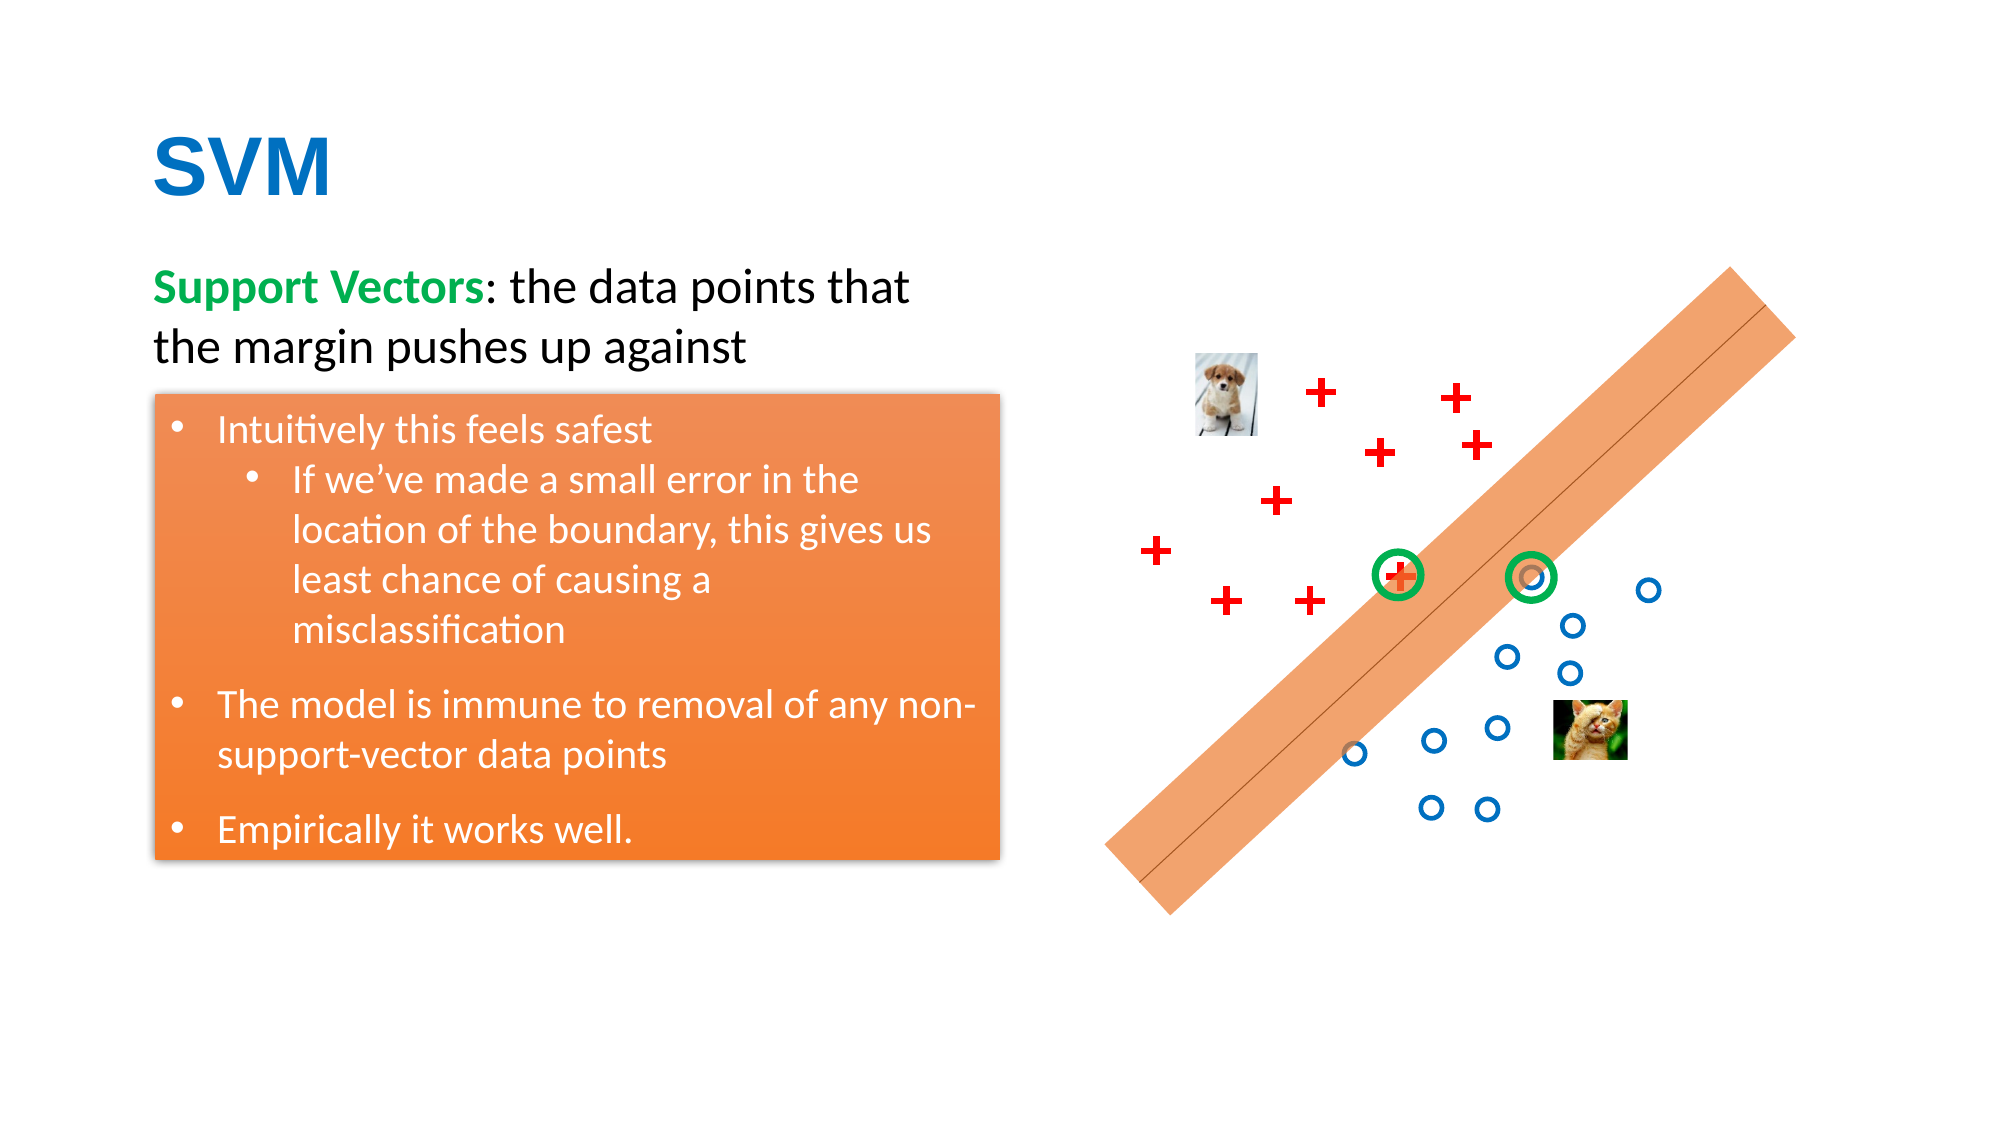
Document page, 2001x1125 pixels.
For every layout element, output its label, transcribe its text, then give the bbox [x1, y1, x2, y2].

text_box [1102, 810, 1207, 917]
title SVM [137, 59, 1863, 278]
text_box Support Vectors: the data points that the margin pushes up against [138, 245, 958, 381]
text_box [1687, 264, 1798, 367]
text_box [1139, 304, 1766, 883]
text_box Intuitively this feels safest If we’ve made a small error in the location of the boundary, this gives us least chance of causing a misclassification The model is immune to removal of any non-support-vector data points Empirically it works well. [155, 394, 1000, 860]
